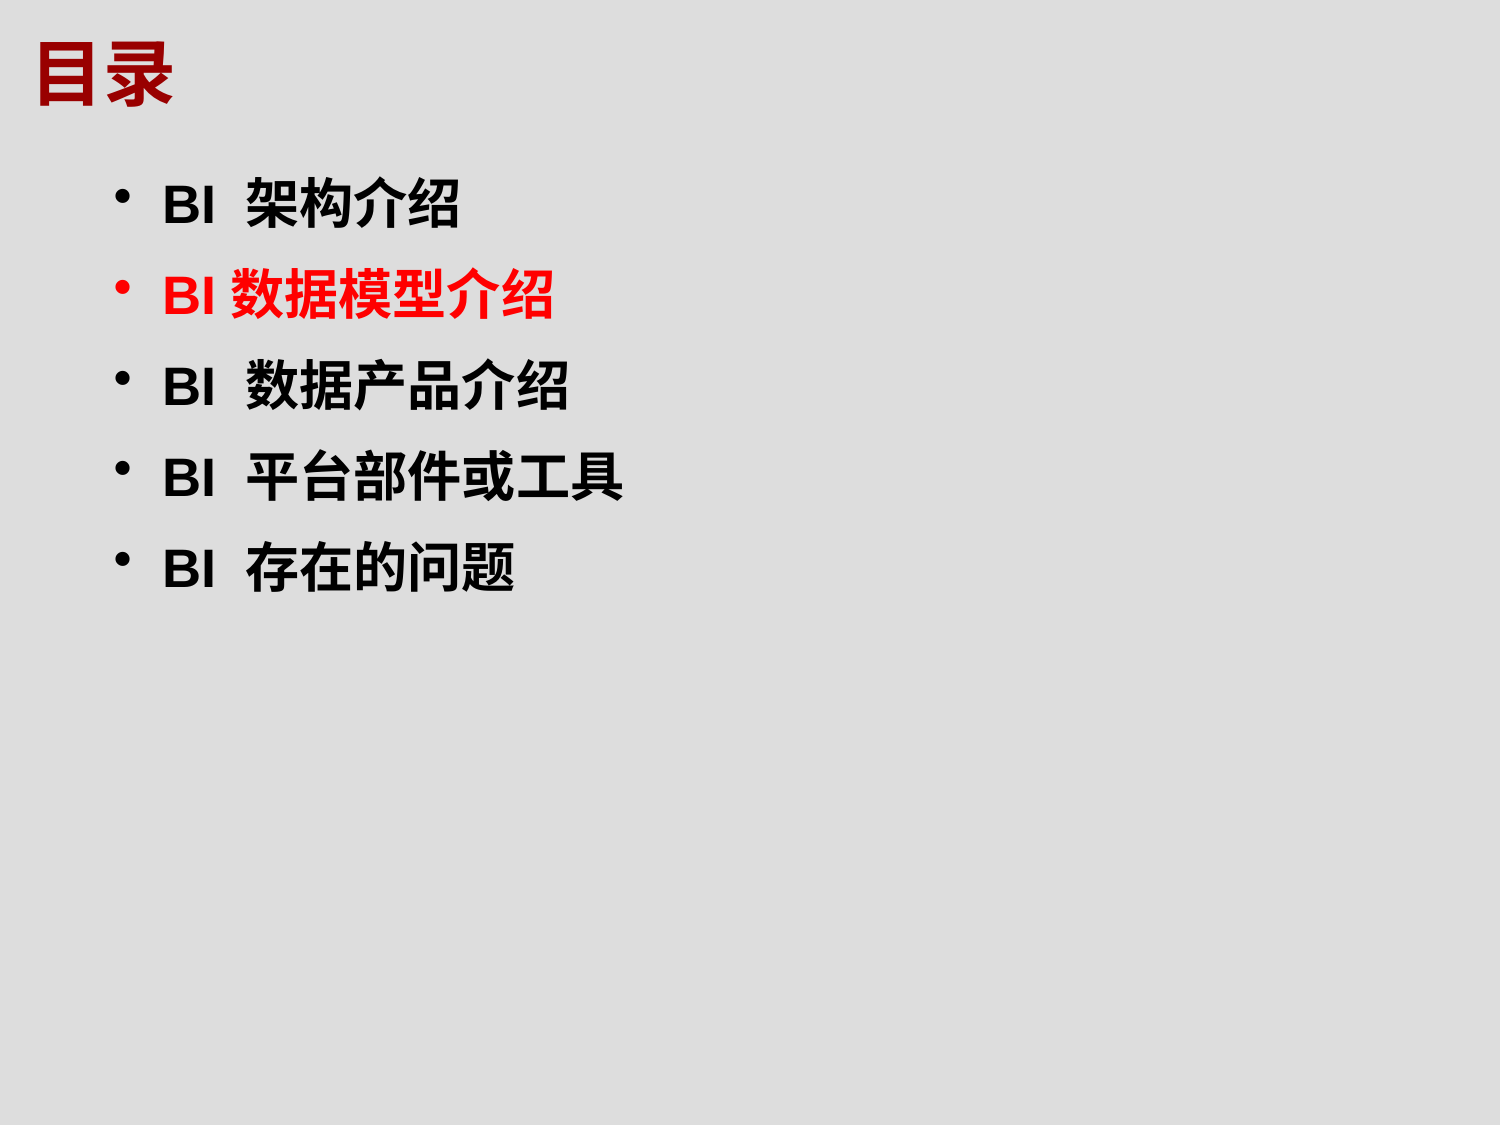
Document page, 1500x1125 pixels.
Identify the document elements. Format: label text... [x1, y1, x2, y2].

title 目录 [17, 0, 1319, 143]
list BI 架构介绍 BI数据模型介绍 BI 数据产品介绍 BI 平台部件或工具 BI 存在的问题 [100, 136, 1400, 977]
